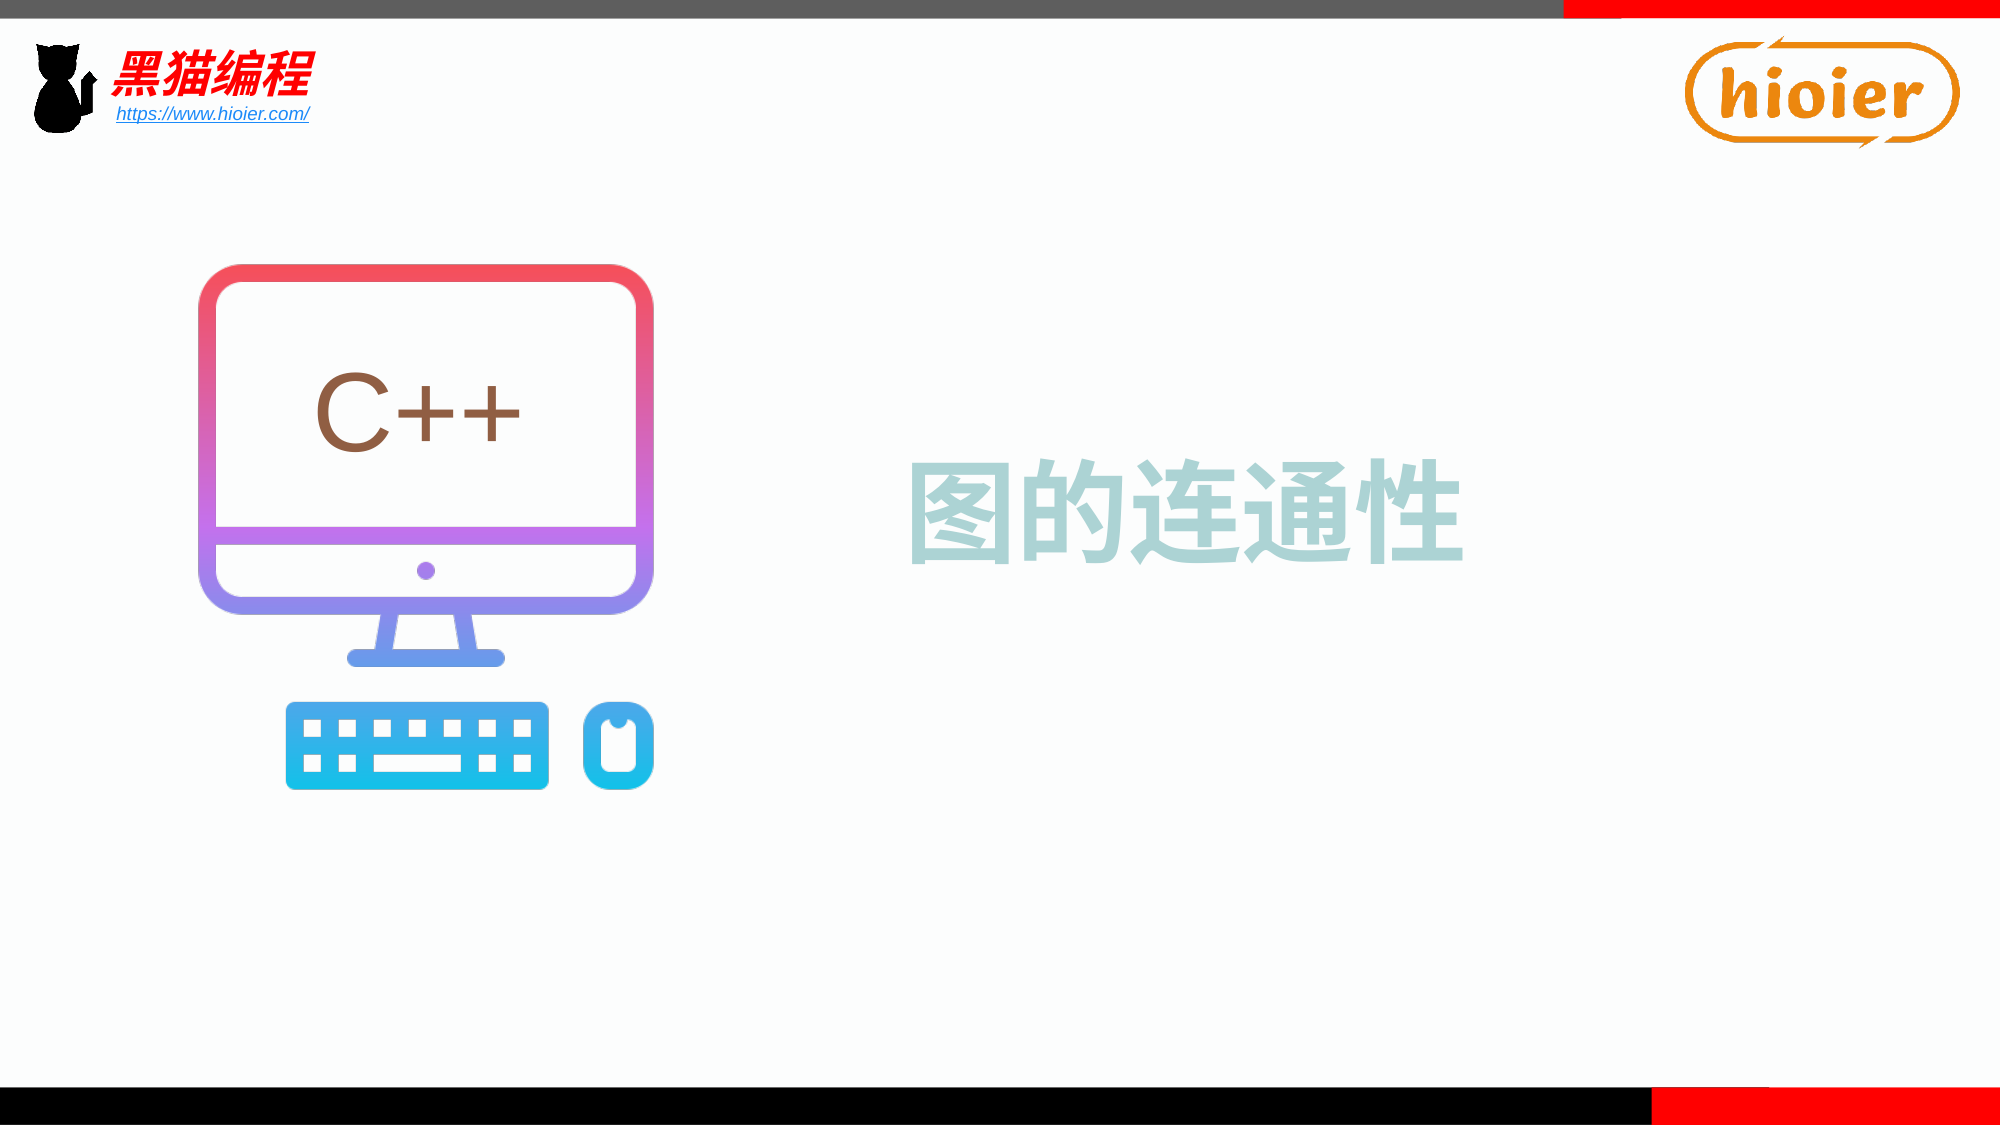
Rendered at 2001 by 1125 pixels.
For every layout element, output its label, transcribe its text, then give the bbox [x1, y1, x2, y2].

text_box [1563, 0, 2000, 19]
text_box [1651, 1087, 2000, 1125]
picture [146, 247, 706, 807]
picture [1670, 28, 1981, 156]
picture [21, 44, 110, 133]
text_box [0, 1087, 1651, 1125]
text_box [0, 0, 1563, 19]
text_box 图的连通性 [889, 434, 1482, 585]
